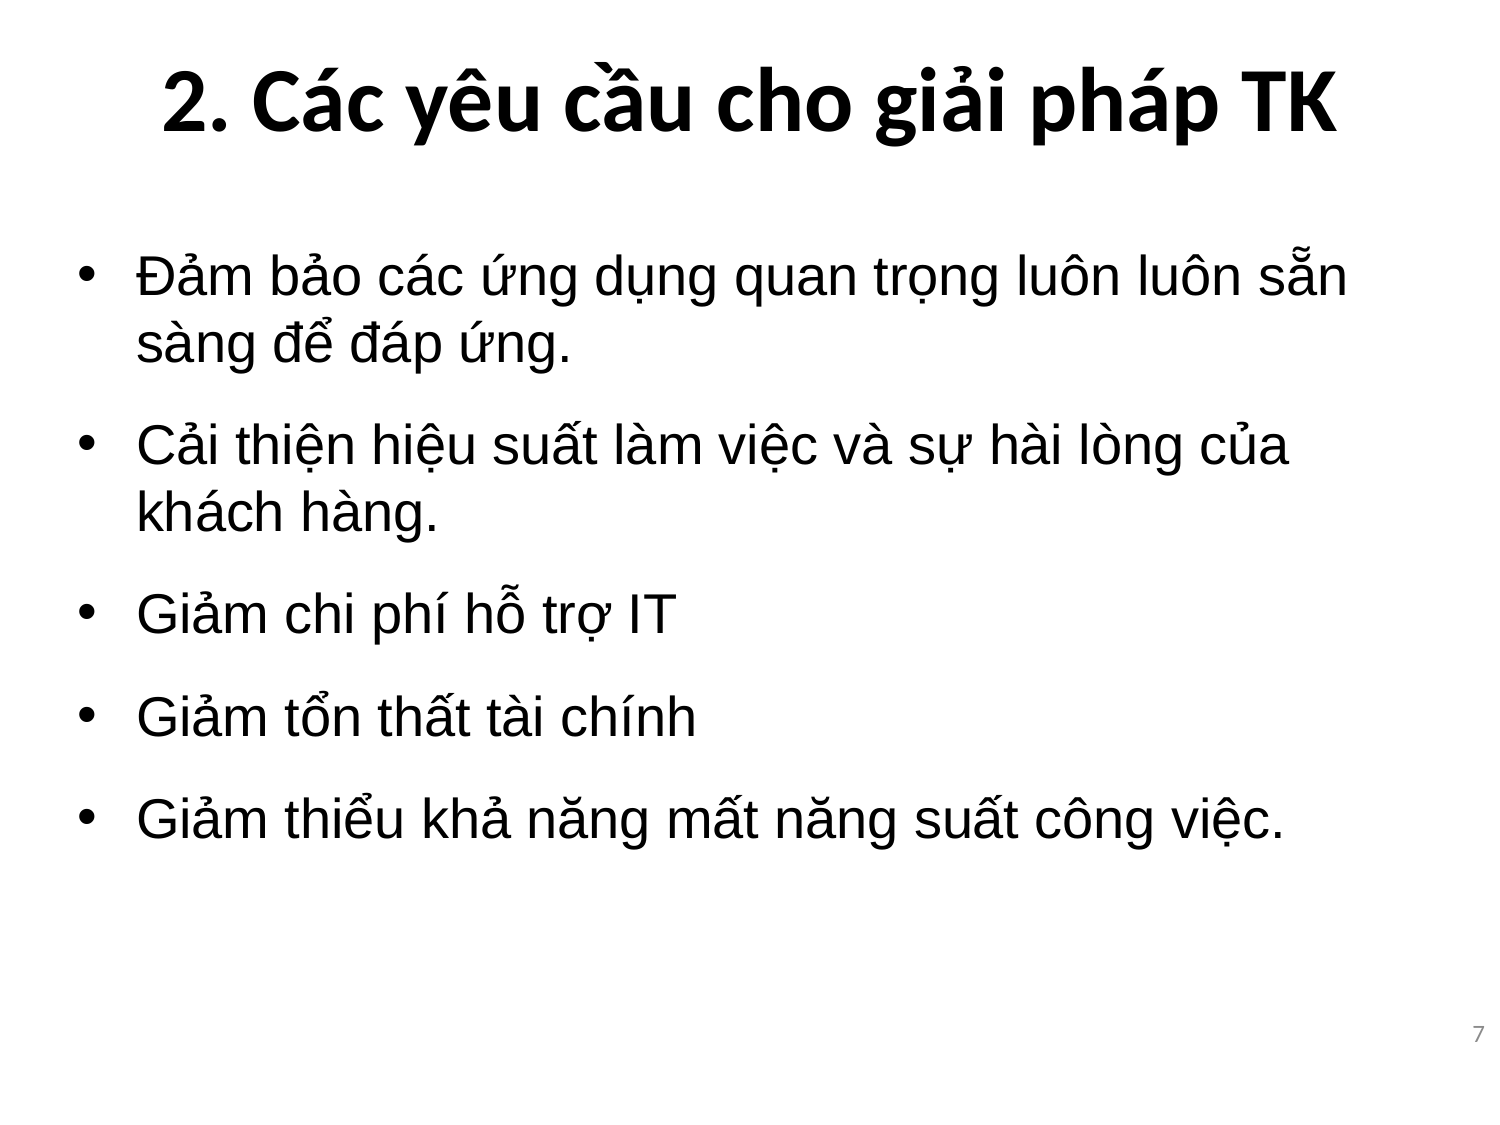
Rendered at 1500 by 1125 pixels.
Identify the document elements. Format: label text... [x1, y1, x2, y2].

title 2. Các yêu cầu cho giải pháp TK [62, 55, 1438, 135]
slide_number 7 [1425, 1002, 1500, 1063]
list Đảm bảo các ứng dụng quan trọng luôn luôn sẵn sàng để đáp ứng. Cải thiện hiệu suất làm việc và sự hài lòng của khách hàng. Giảm chi phí hỗ trợ IT Giảm tổn thất tài chính Giảm thiểu khả năng mất năng suất công việc. [62, 232, 1438, 863]
